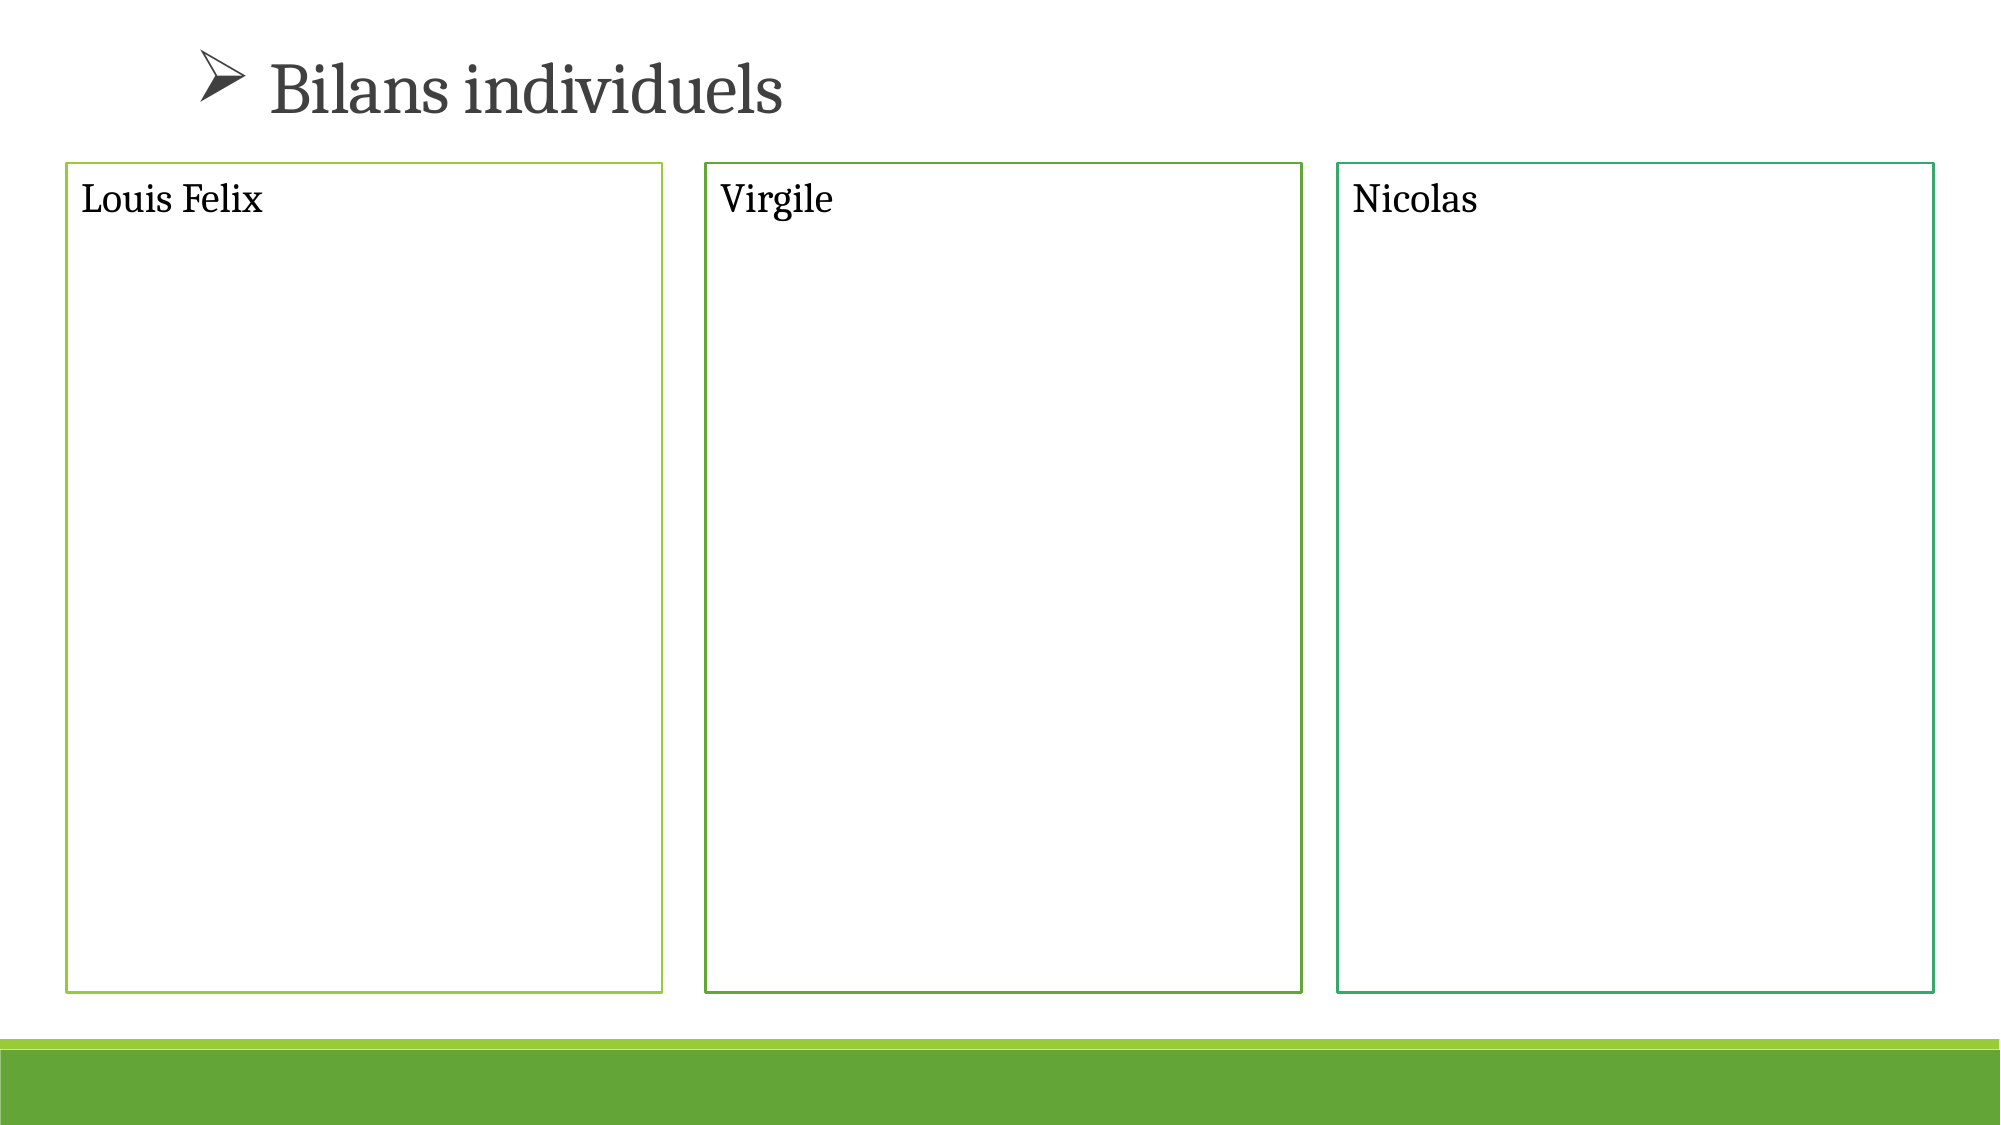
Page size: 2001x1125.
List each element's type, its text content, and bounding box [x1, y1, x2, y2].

text_box Virgile [704, 162, 1303, 994]
text_box Louis Felix [65, 162, 663, 994]
text_box Nicolas [1336, 162, 1935, 994]
text_box Bilans individuels [179, 47, 1830, 142]
